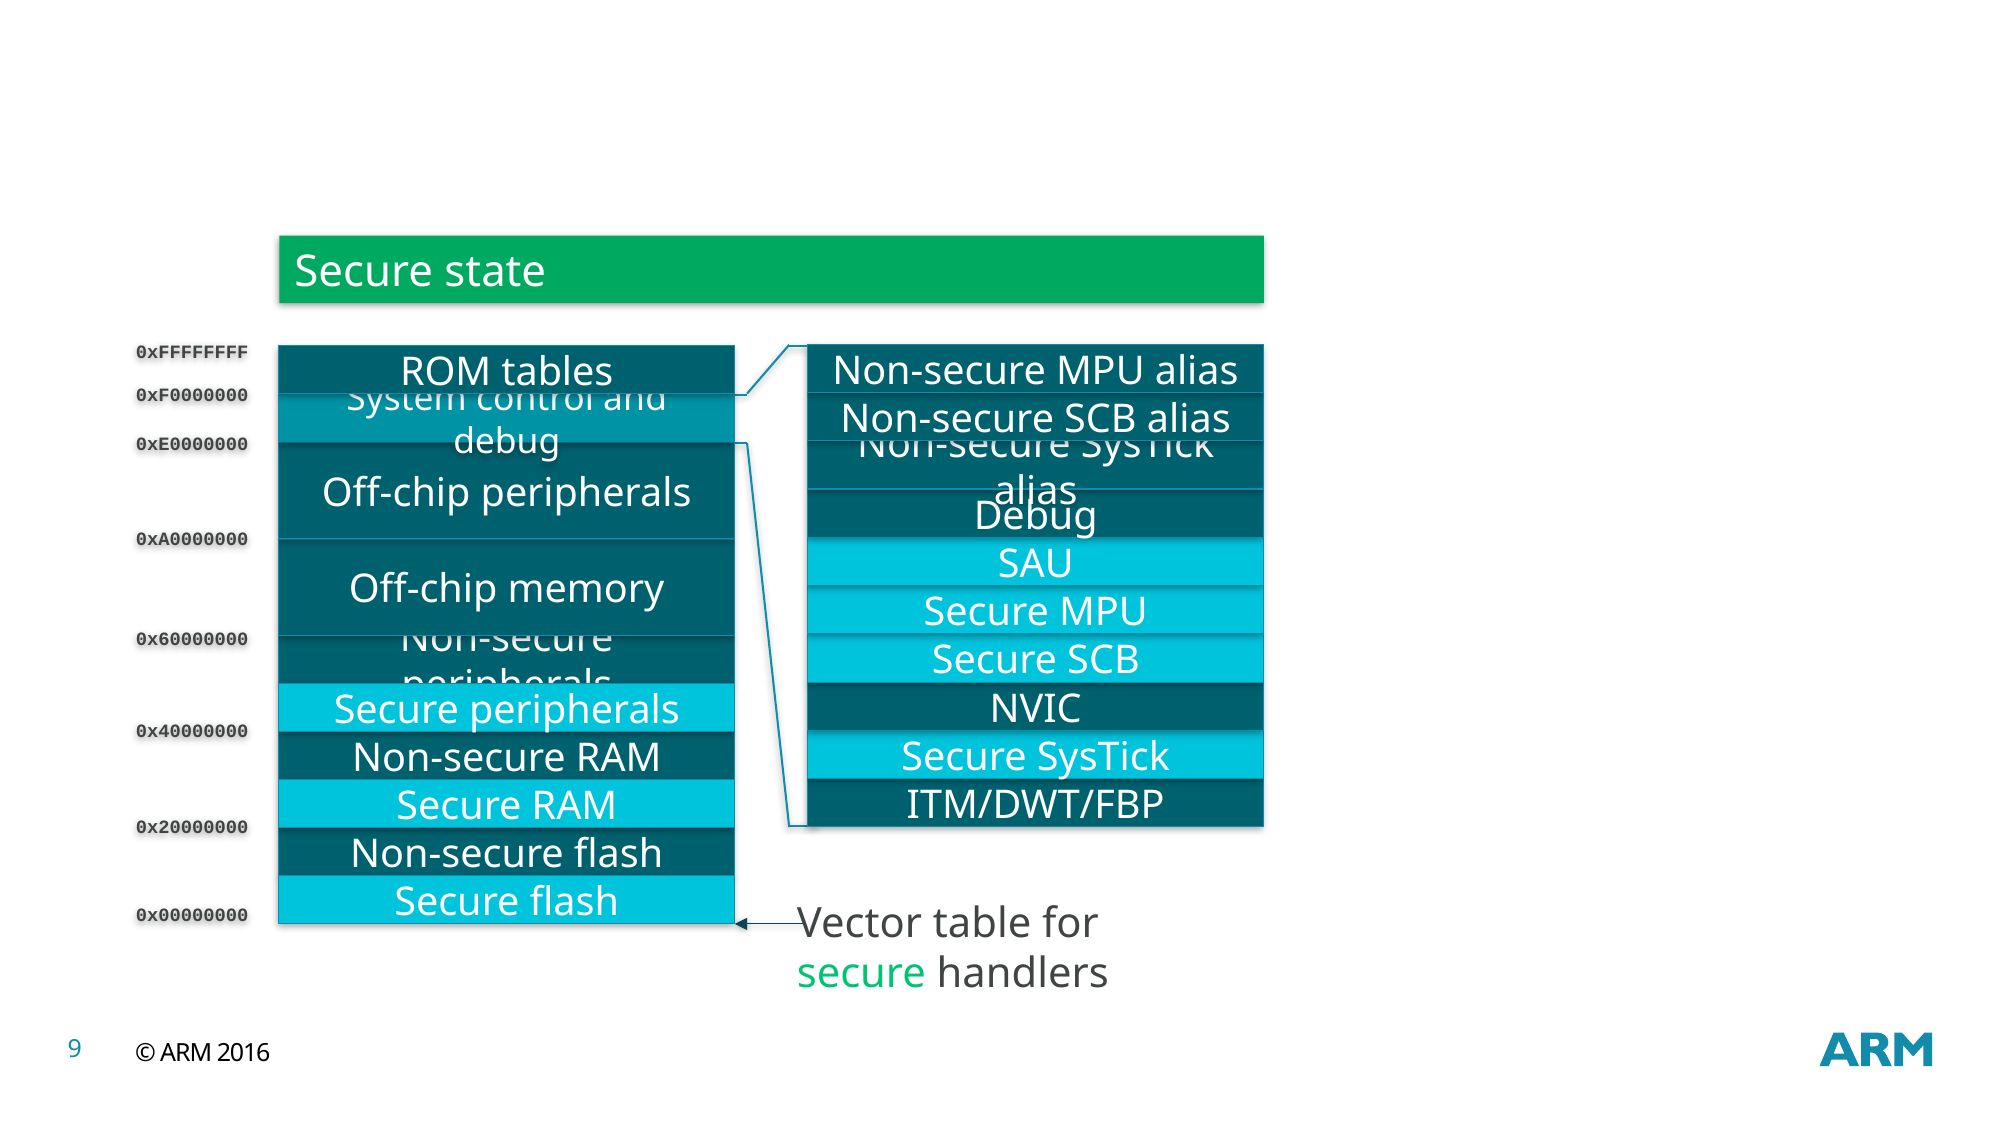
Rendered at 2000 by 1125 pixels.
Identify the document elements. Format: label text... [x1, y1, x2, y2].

text_box 0x00000000 [106, 892, 278, 938]
text_box Secure MPU [807, 593, 1264, 635]
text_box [746, 442, 790, 828]
text_box Non-secure flash [278, 835, 736, 875]
text_box 0xE0000000 [106, 421, 278, 467]
text_box ROM tables [282, 345, 736, 394]
text_box Off-chip peripherals [278, 451, 736, 540]
text_box SAU [807, 545, 1264, 587]
text_box Secure RAM [278, 779, 736, 828]
text_box Vector table for secure handlers [776, 886, 1130, 1007]
text_box Non-secure peripherals [278, 642, 736, 682]
text_box Non-secure SysTick alias [807, 448, 1264, 490]
text_box 0x40000000 [106, 708, 278, 754]
text_box System control and debug [281, 402, 736, 442]
text_box Off-chip memory [278, 545, 736, 636]
text_box Secure SCB [807, 642, 1264, 683]
text_box Secure SysTick [807, 738, 1264, 779]
text_box NVIC [807, 690, 1264, 731]
text_box ITM/DWT/FBP [807, 786, 1264, 827]
text_box 0x20000000 [106, 804, 278, 850]
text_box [746, 344, 790, 394]
text_box Secure state [276, 233, 1267, 306]
text_box Non-secure SCB alias [807, 400, 1264, 442]
text_box Non-secure RAM [278, 738, 736, 778]
text_box Secure peripherals [278, 683, 736, 732]
text_box Debug [807, 496, 1264, 539]
text_box 0x60000000 [106, 616, 278, 662]
text_box 0xFFFFFFFF [106, 329, 278, 371]
text_box 0xF0000000 [106, 372, 278, 418]
text_box 0xA0000000 [106, 516, 278, 562]
text_box Secure flash [278, 875, 736, 925]
text_box Non-secure MPU alias [807, 344, 1264, 393]
